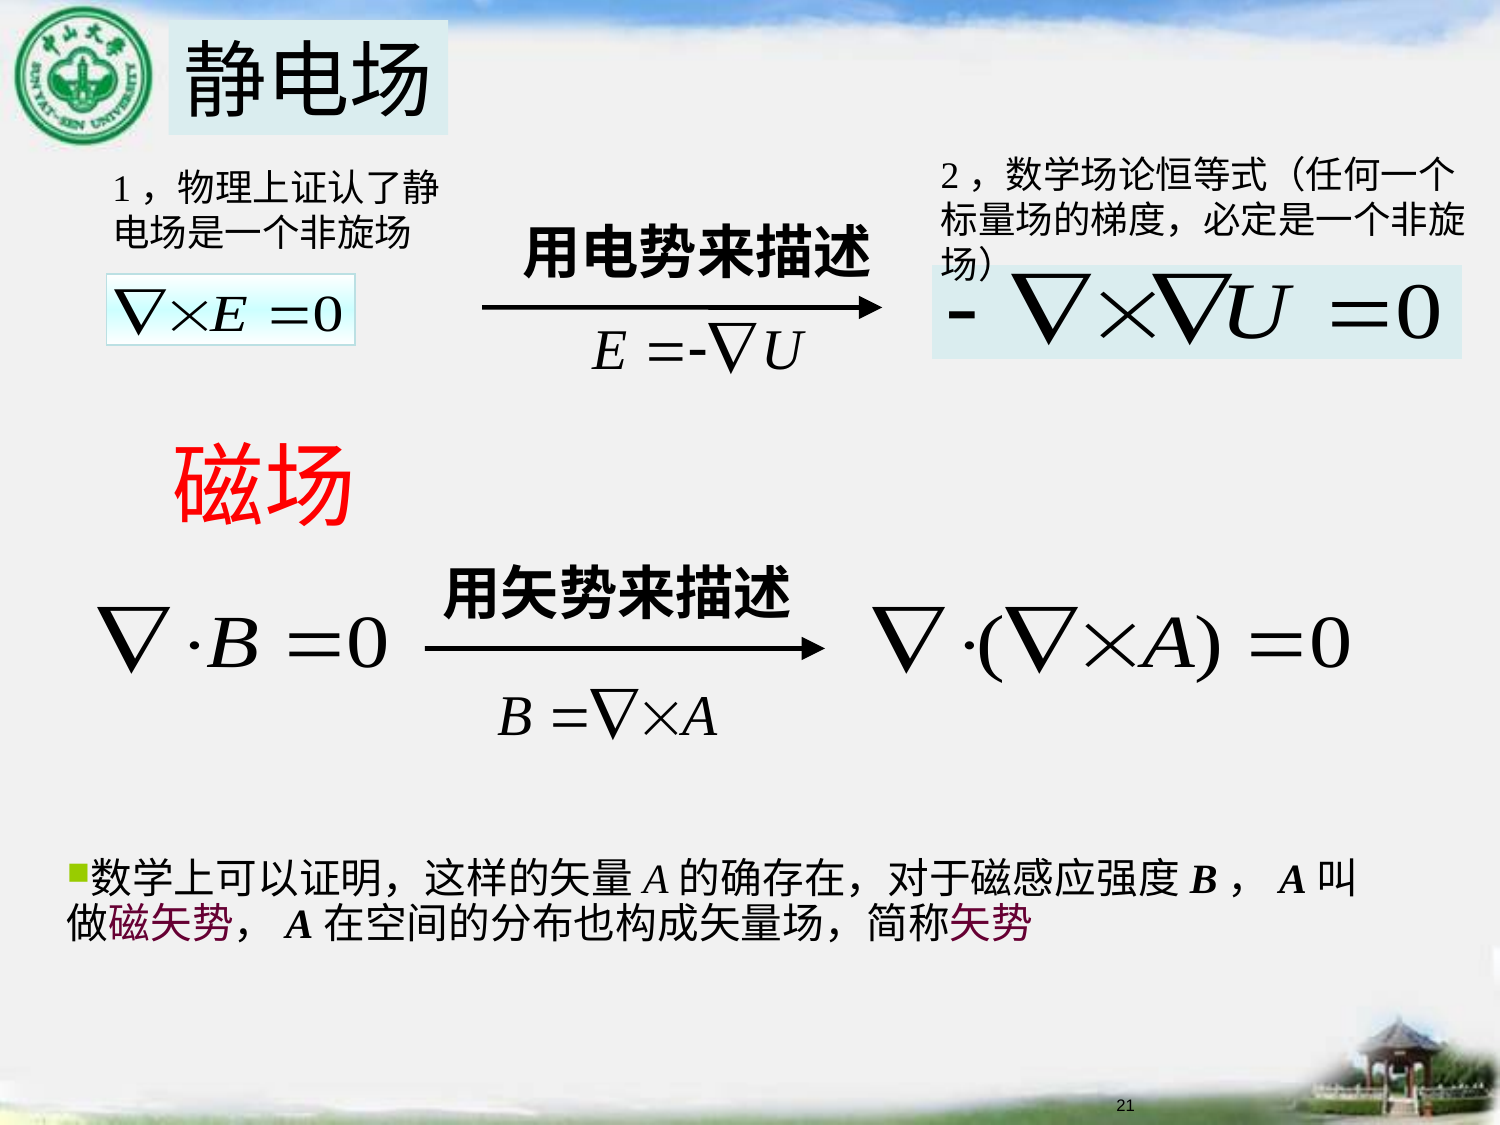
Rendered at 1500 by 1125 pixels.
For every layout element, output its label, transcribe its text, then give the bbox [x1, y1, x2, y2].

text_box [87, 548, 1367, 751]
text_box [931, 265, 1462, 360]
slide_number 21 [1012, 1087, 1151, 1125]
picture [0, 0, 1500, 1125]
text_box 数学上可以证明，这样的矢量A的确存在，对于磁感应强度B，A叫做磁矢势，A在空间的分布也构成矢量场，简称矢势 [52, 849, 1402, 955]
text_box 静电场 [168, 20, 449, 135]
text_box 2，数学场论恒等式（任何一个标量场的梯度，必定是一个非旋场） [925, 143, 1500, 294]
text_box 磁场 [157, 420, 372, 546]
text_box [481, 207, 888, 385]
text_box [106, 274, 355, 345]
text_box 1，物理上证认了静电场是一个非旋场 [97, 156, 463, 261]
